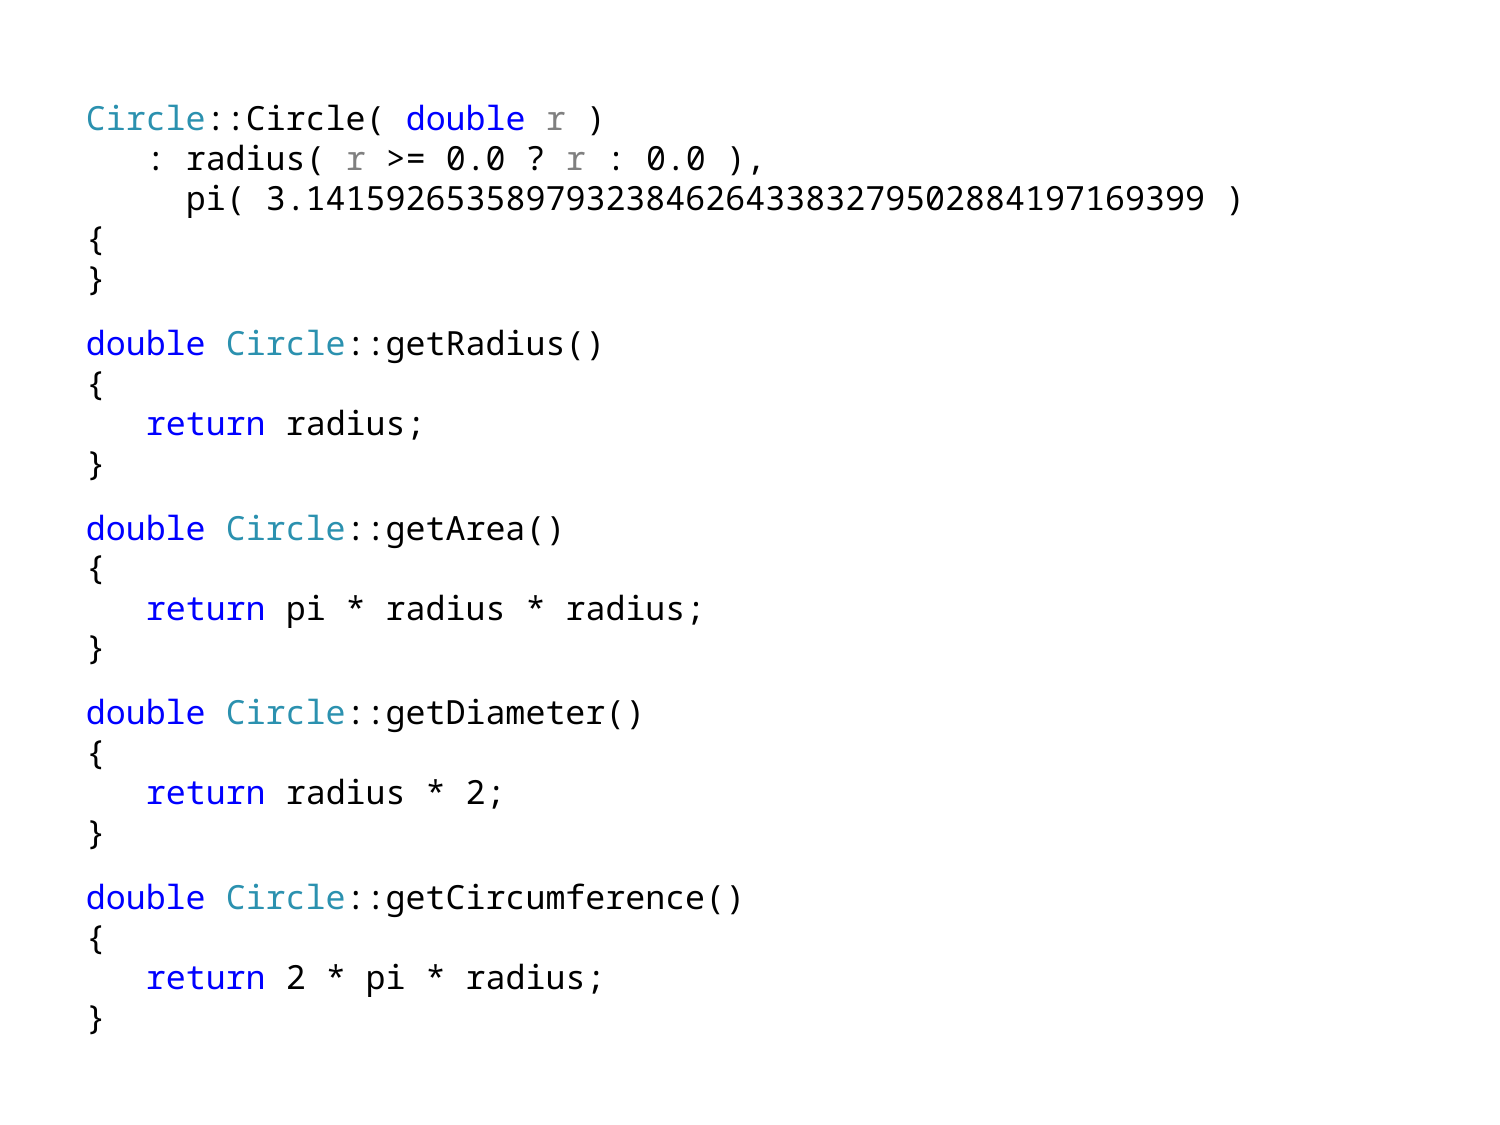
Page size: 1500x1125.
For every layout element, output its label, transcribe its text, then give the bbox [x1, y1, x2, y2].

list Circle::Circle( double r ) : radius( r >= 0.0 ? r : 0.0 ), pi( 3.141592653589793238462643383279502884197169399 ) { } double Circle::getRadius() { return radius; } double Circle::getArea() { return pi * radius * radius; } double Circle::getDiameter() { return radius * 2; } double Circle::getCircumference() { return 2 * pi * radius; } [70, 90, 1430, 1035]
